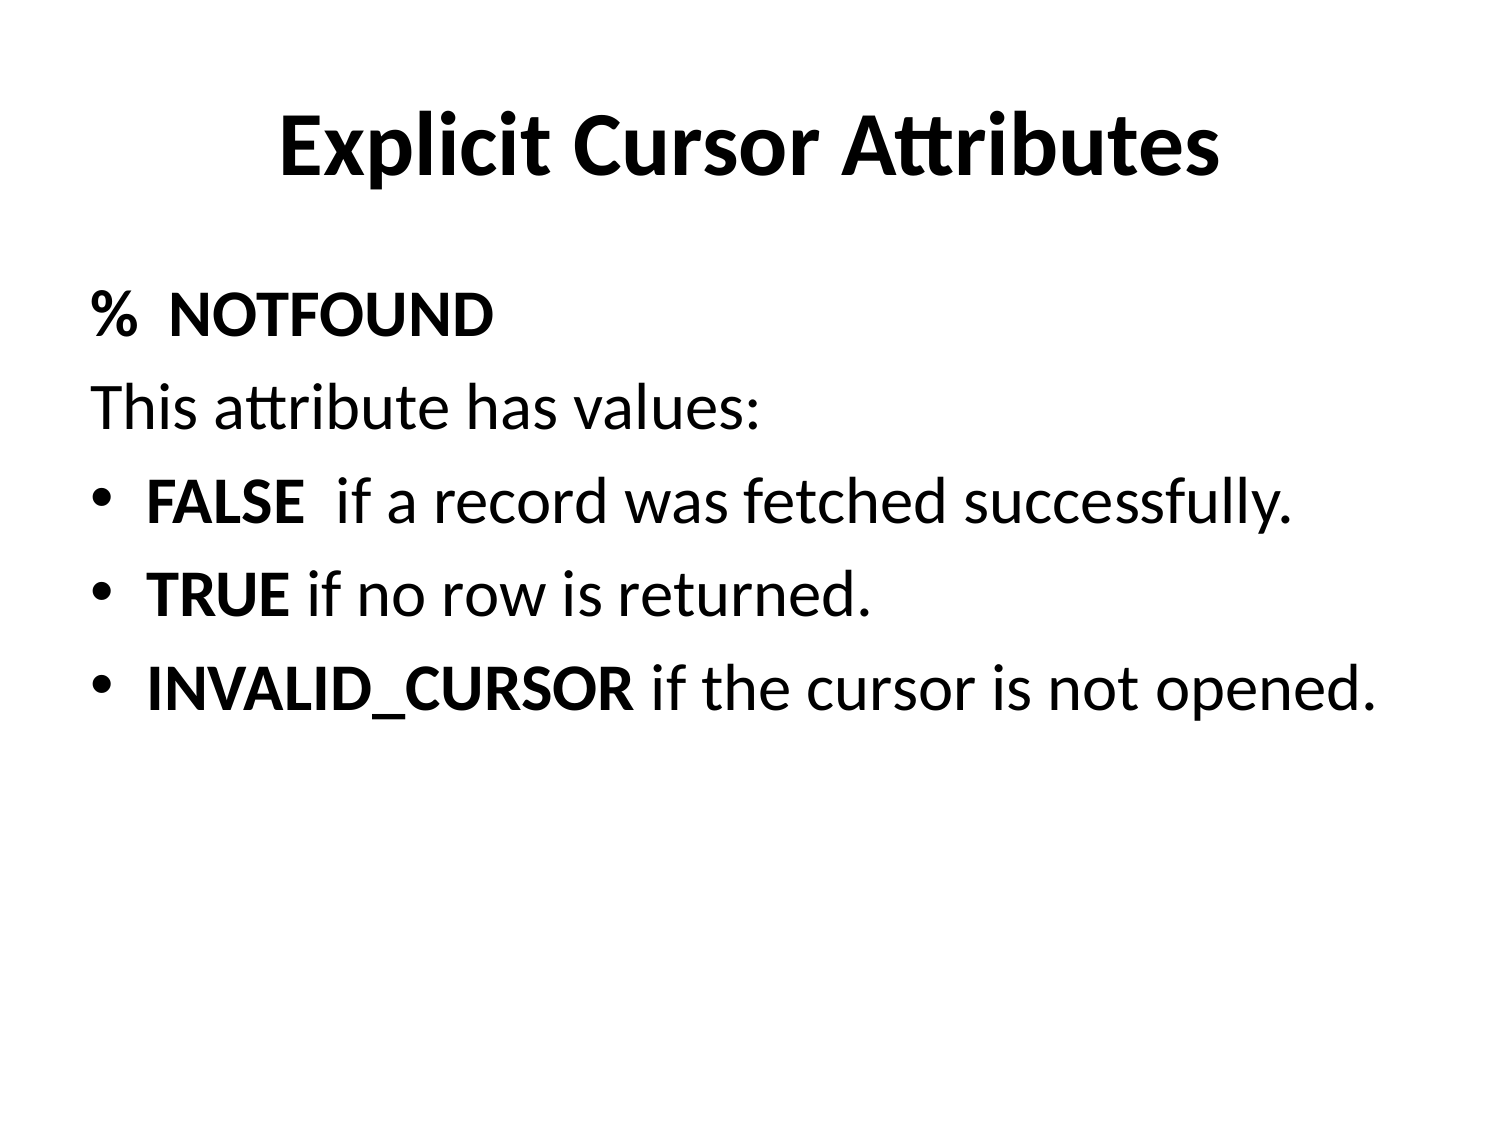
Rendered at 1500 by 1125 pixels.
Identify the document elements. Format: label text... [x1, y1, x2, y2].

list % NOTFOUND This attribute has values: FALSE if a record was fetched successfully. TRUE if no row is returned. INVALID_CURSOR if the cursor is not opened. [75, 262, 1425, 1005]
title Explicit Cursor Attributes [75, 45, 1425, 233]
